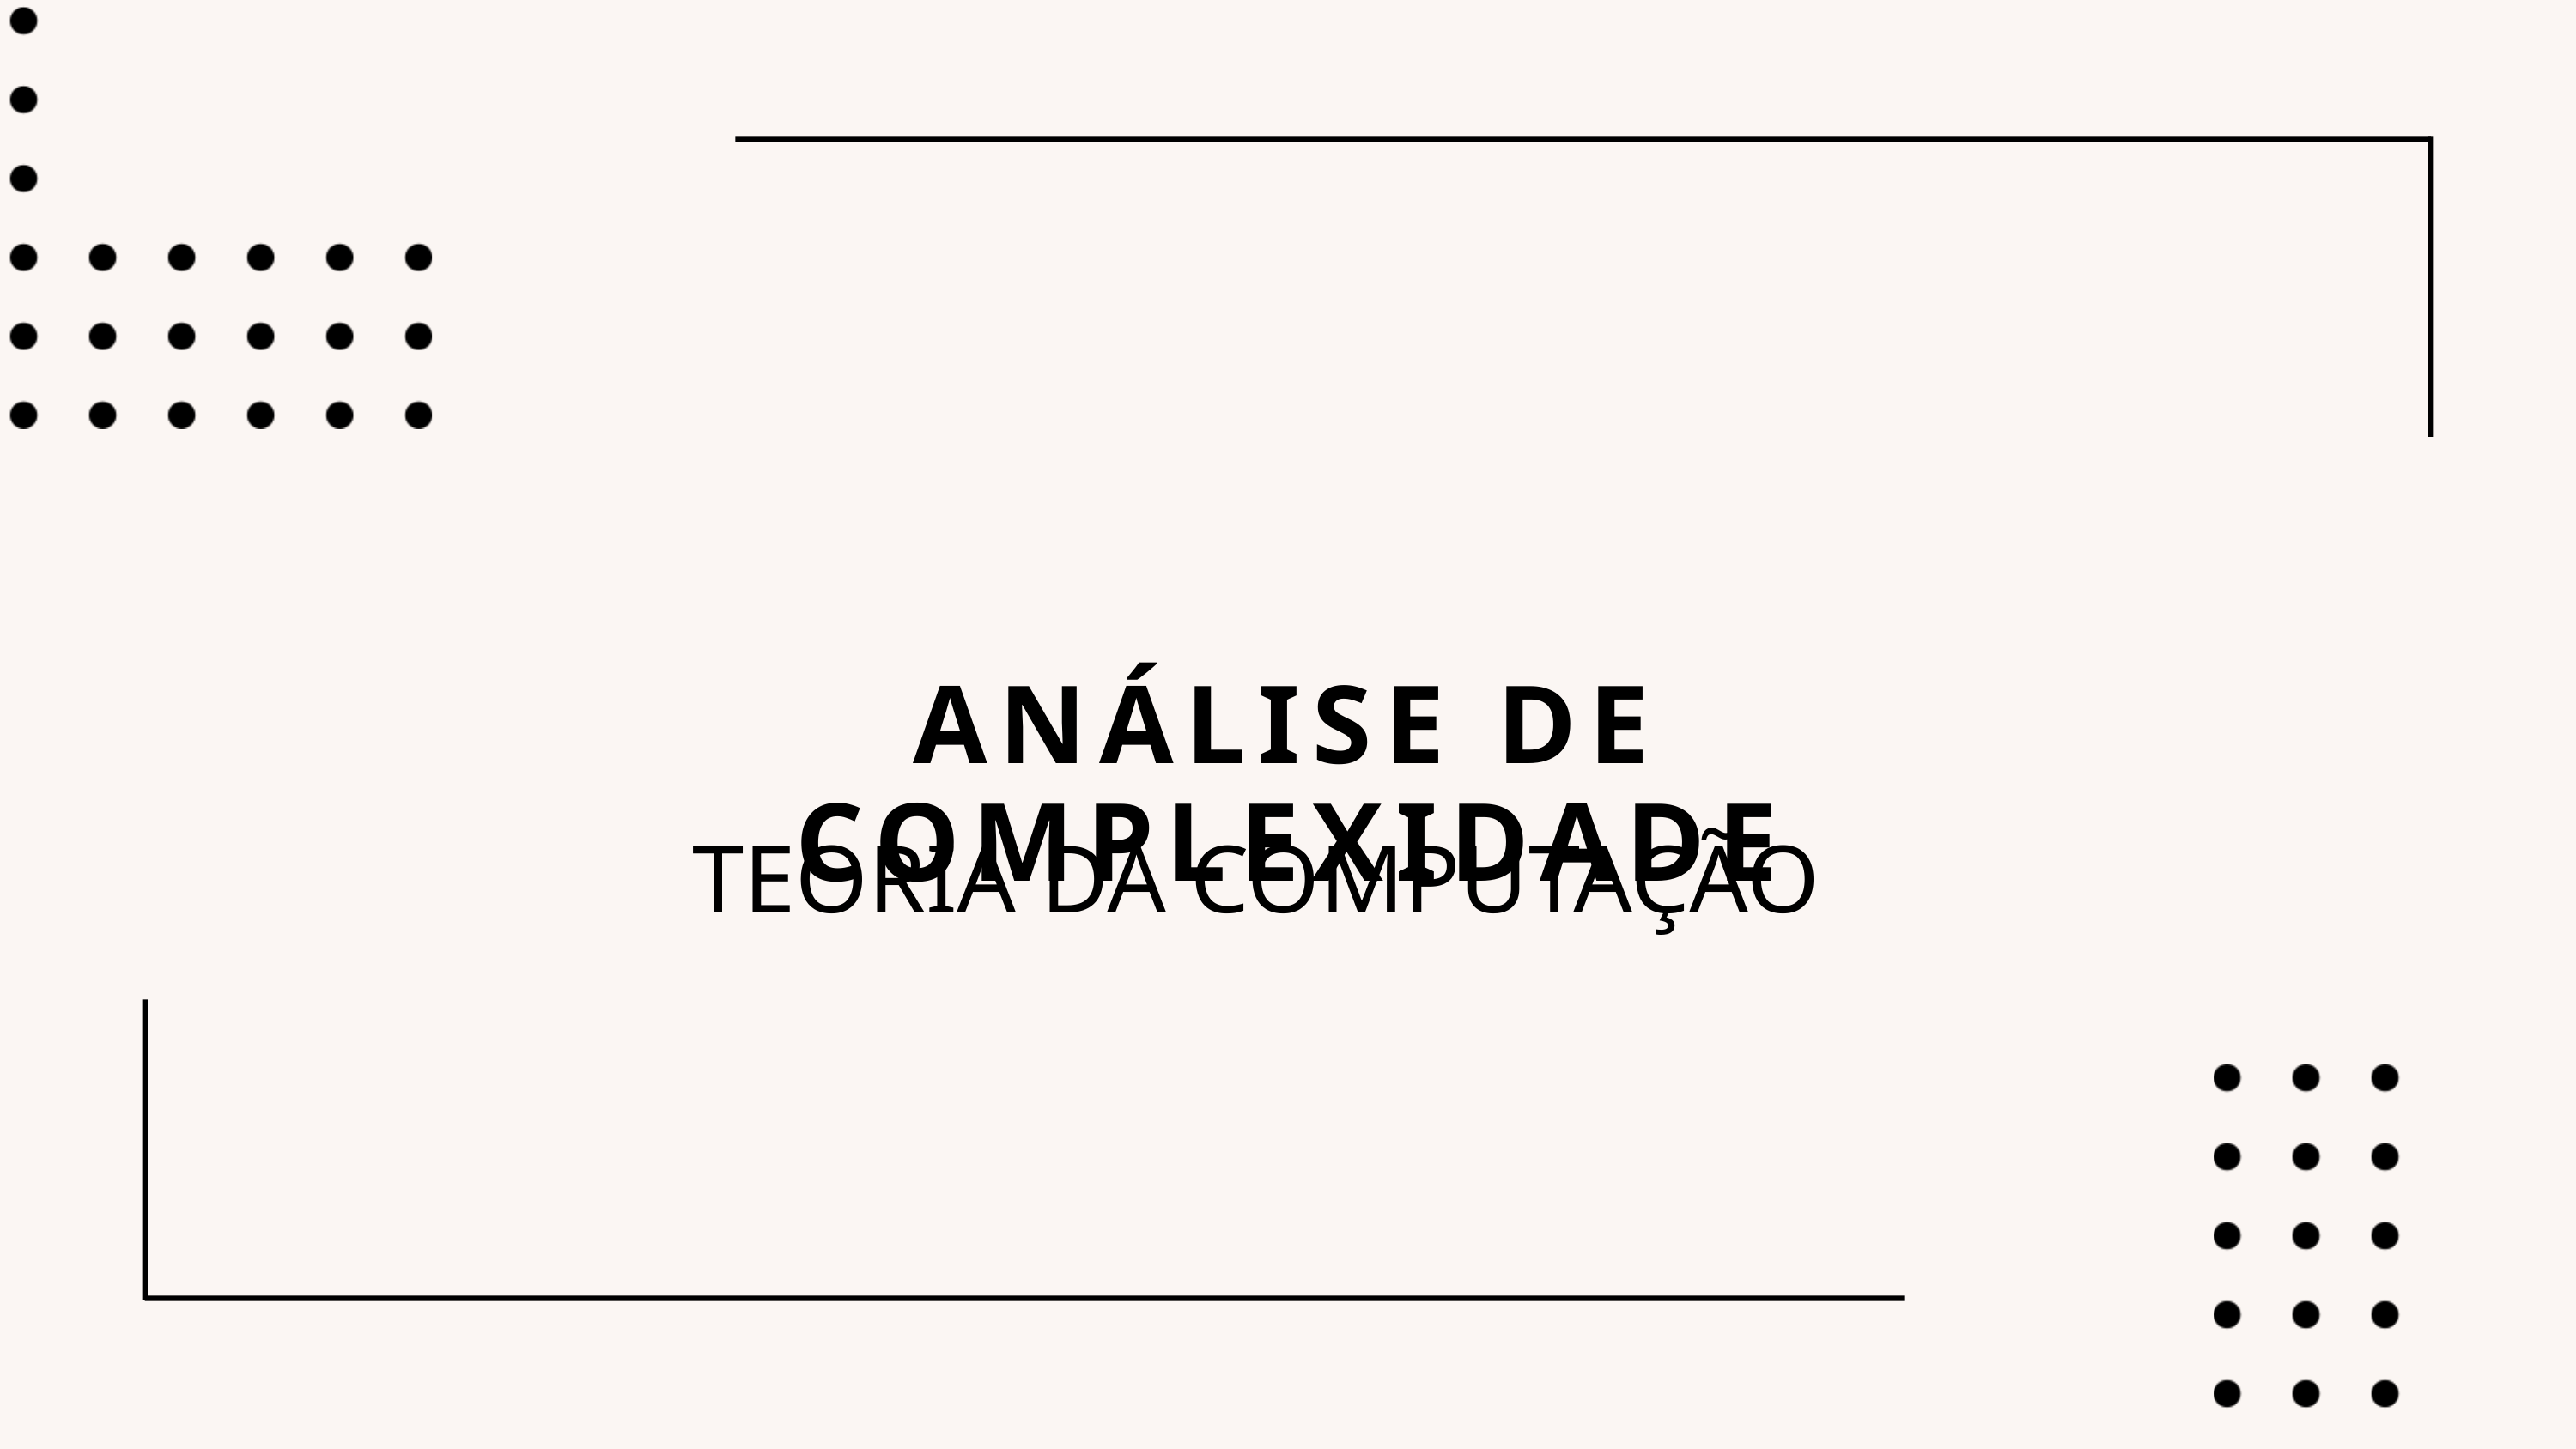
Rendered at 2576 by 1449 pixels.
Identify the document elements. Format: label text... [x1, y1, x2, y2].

text_box [0, 0, 433, 430]
text_box ANÁLISE DE COMPLEXIDADE [440, 667, 2136, 801]
text_box [2214, 1064, 2576, 1449]
text_box TEORIA DA COMPUTAÇÃO [376, 801, 2136, 932]
